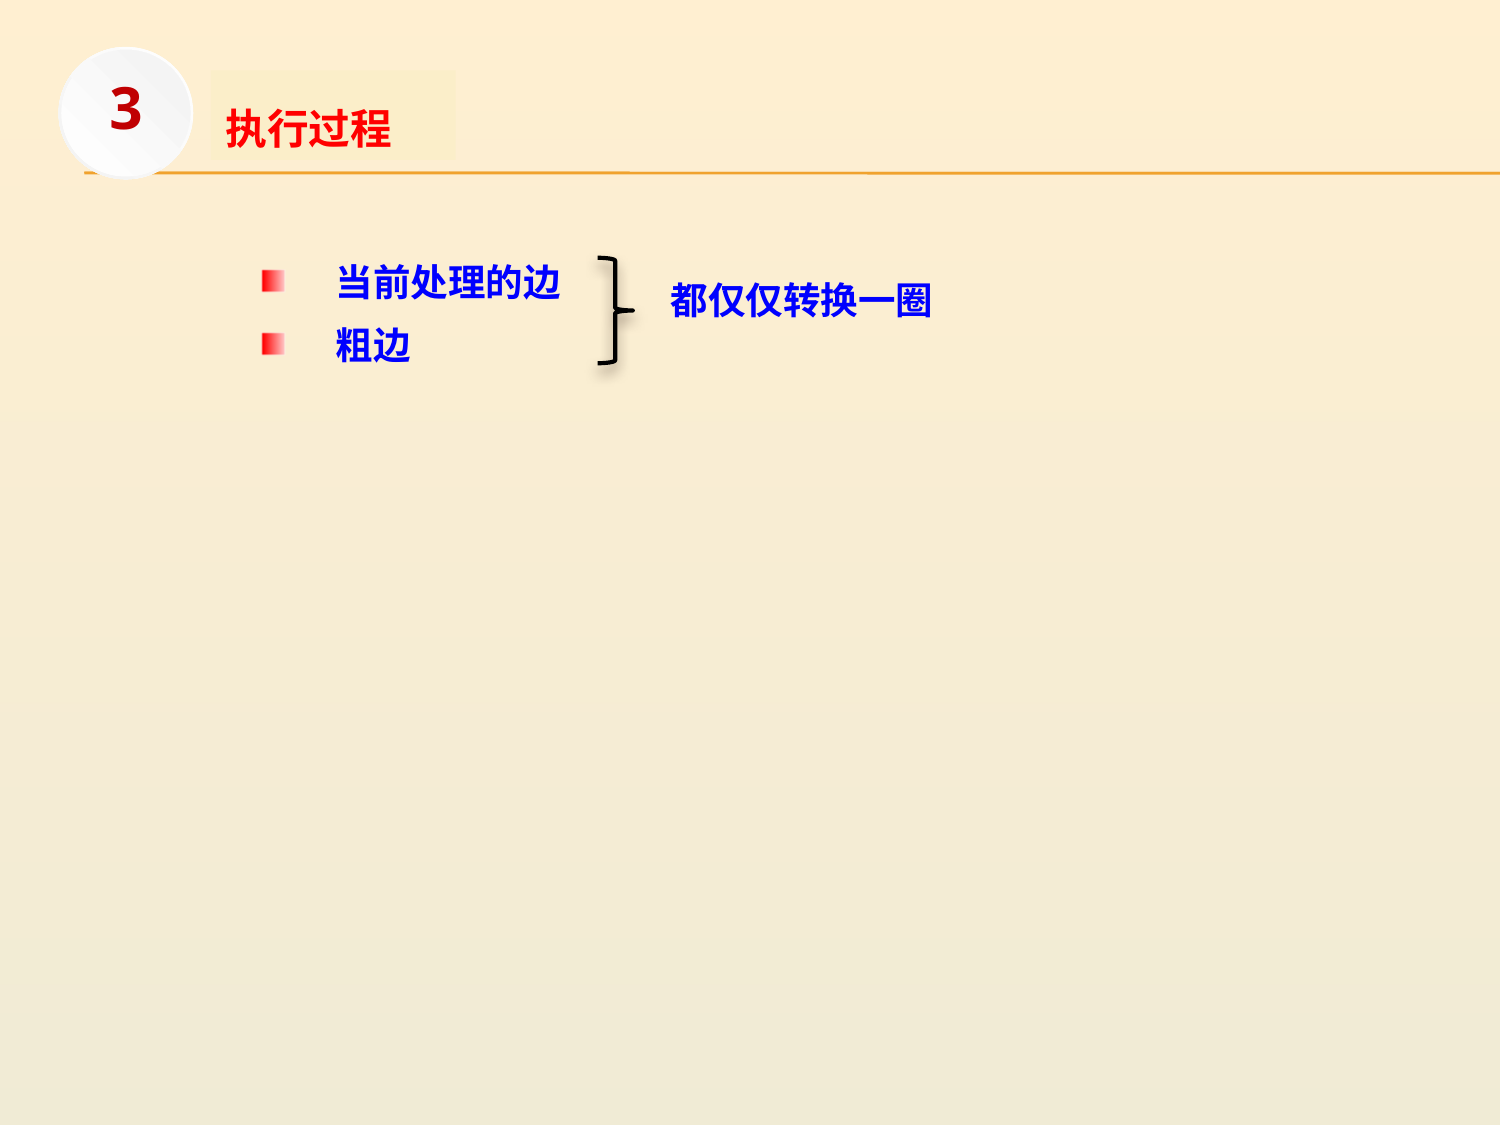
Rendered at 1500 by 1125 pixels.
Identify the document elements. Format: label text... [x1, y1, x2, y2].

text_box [245, 234, 1020, 376]
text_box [58, 46, 194, 180]
text_box 执行过程 [210, 70, 456, 160]
